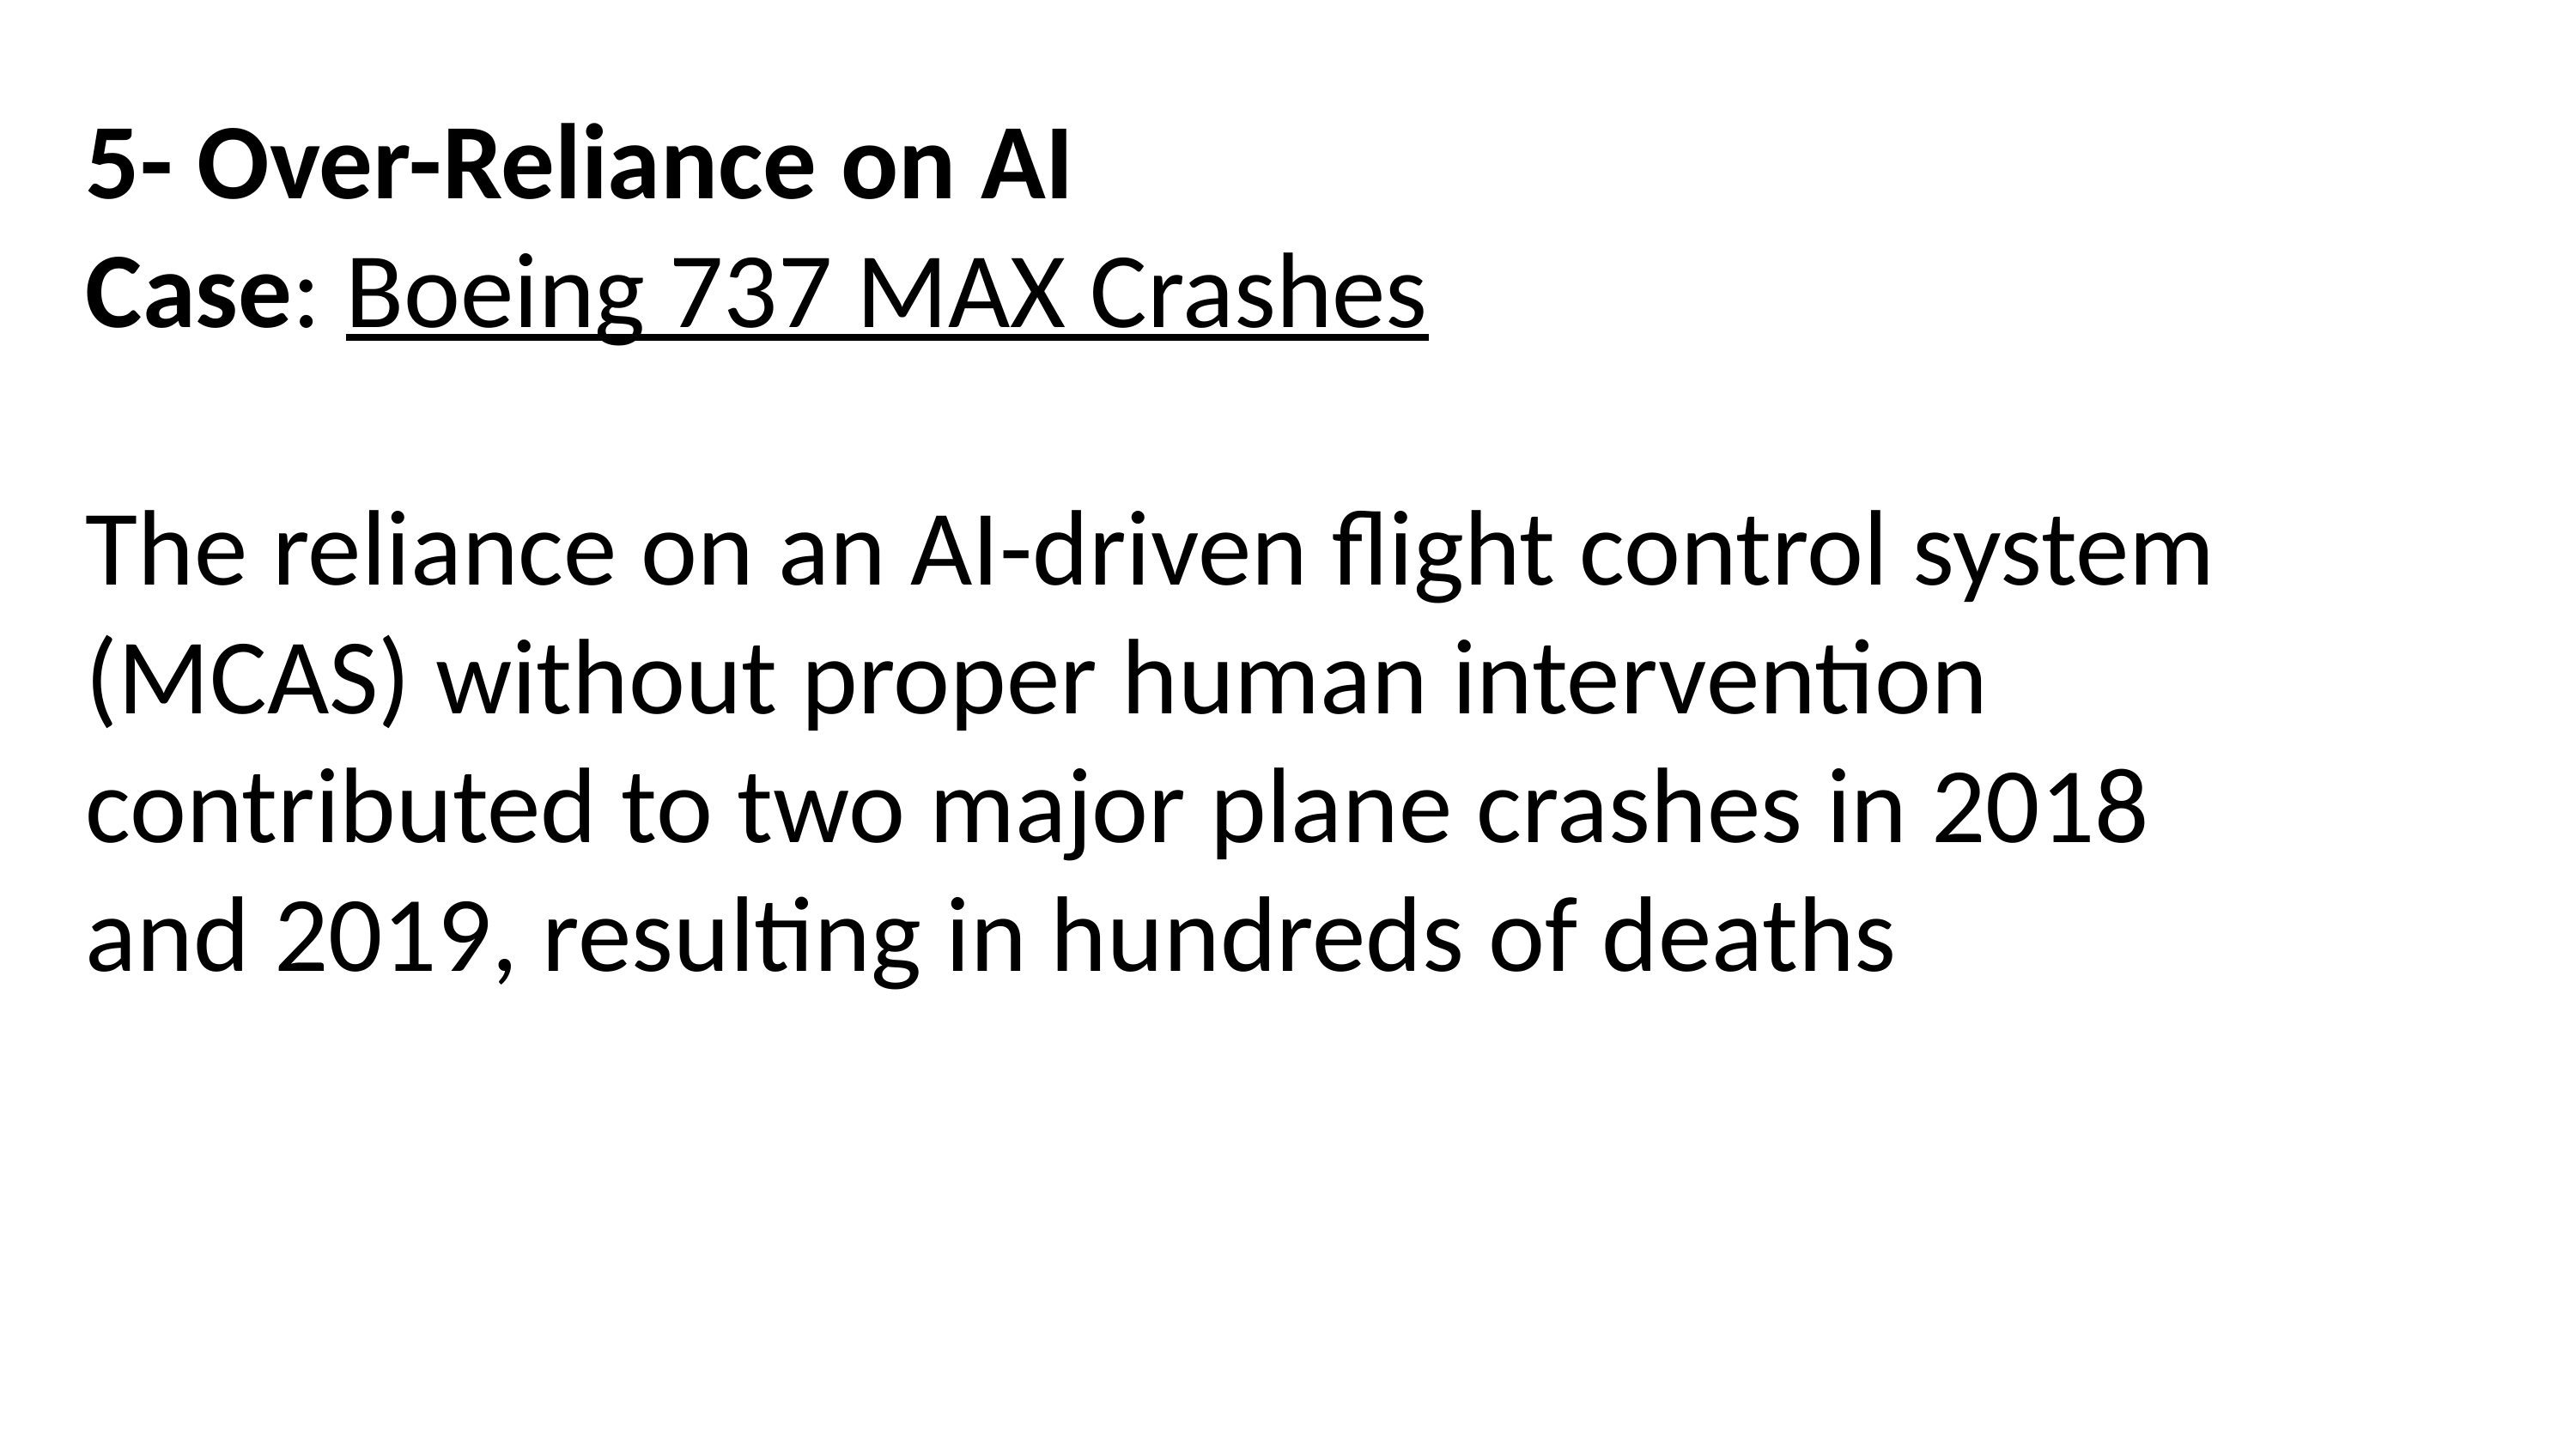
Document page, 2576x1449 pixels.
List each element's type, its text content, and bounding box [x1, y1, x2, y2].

text_box 5- Over-Reliance on AI Case: Boeing 737 MAX Crashes The reliance on an AI-driven flight control system (MCAS) without proper human intervention contributed to two major plane crashes in 2018 and 2019, resulting in hundreds of deaths [85, 91, 2275, 1210]
